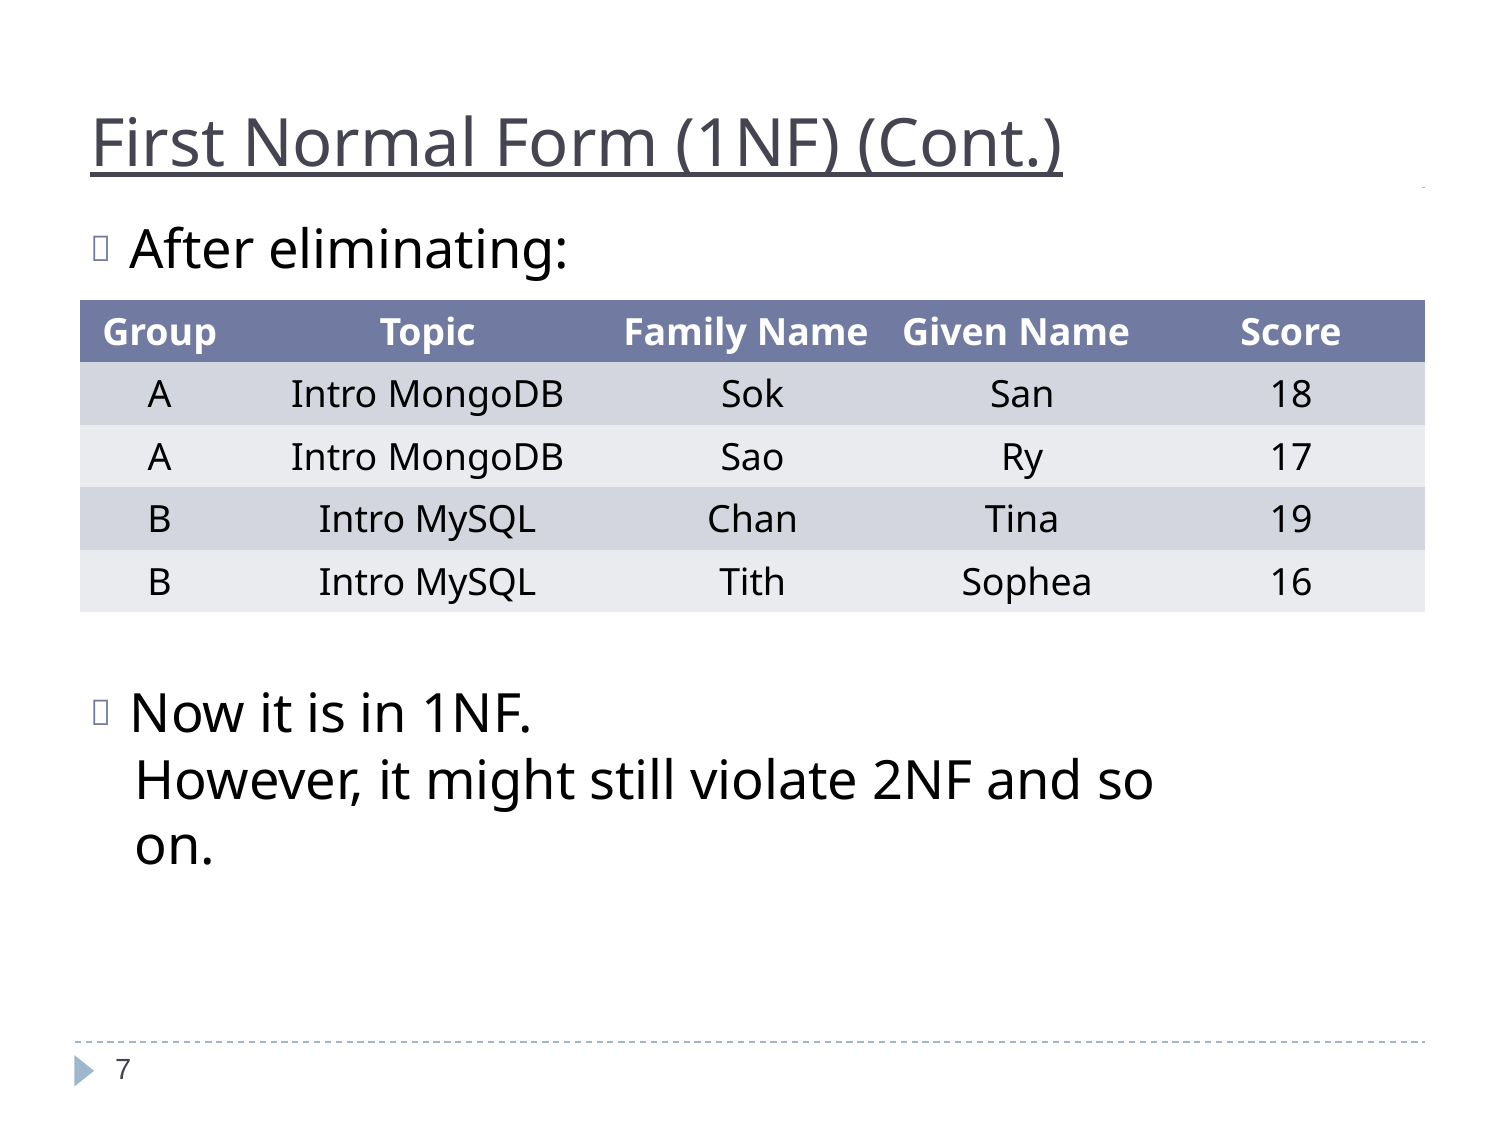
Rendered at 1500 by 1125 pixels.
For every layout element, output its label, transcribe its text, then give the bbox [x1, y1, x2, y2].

table_cell Intro MySQL [259, 550, 591, 612]
table_cell Sophea [881, 550, 1177, 612]
table_cell Intro MongoDB [259, 425, 591, 487]
table_cell 18 [1177, 362, 1425, 425]
table_cell Tith [591, 550, 881, 612]
table_cell 17 [1177, 425, 1425, 487]
table_cell Intro MongoDB [259, 362, 591, 425]
table_cell Ry [881, 425, 1177, 487]
table_cell B [80, 550, 259, 612]
table_header Topic [259, 300, 591, 362]
title First Normal Form (1NF) (Cont.) [80, 87, 1420, 288]
table_cell A [80, 362, 259, 425]
table_header Score [1177, 300, 1425, 362]
table_header Family Name [591, 300, 881, 362]
table_cell 16 [1177, 550, 1425, 612]
table_cell San [881, 362, 1177, 425]
table_cell 19 [1177, 487, 1425, 550]
table_header Group [80, 300, 259, 362]
table_cell Chan [591, 487, 881, 550]
text_box 7 [110, 1051, 136, 1086]
table_cell B [80, 487, 259, 550]
text_box  Now it is in 1NF. However, it might still violate 2NF and so on. [87, 669, 1241, 876]
table_header Given Name [881, 300, 1177, 362]
table_cell Tina [881, 487, 1177, 550]
table_cell A [80, 425, 259, 487]
text_box  After eliminating: [87, 205, 571, 281]
table_cell Intro MySQL [259, 487, 591, 550]
table_cell Sao [591, 425, 881, 487]
text_box [74, 1055, 95, 1087]
table_cell Sok [591, 362, 881, 425]
